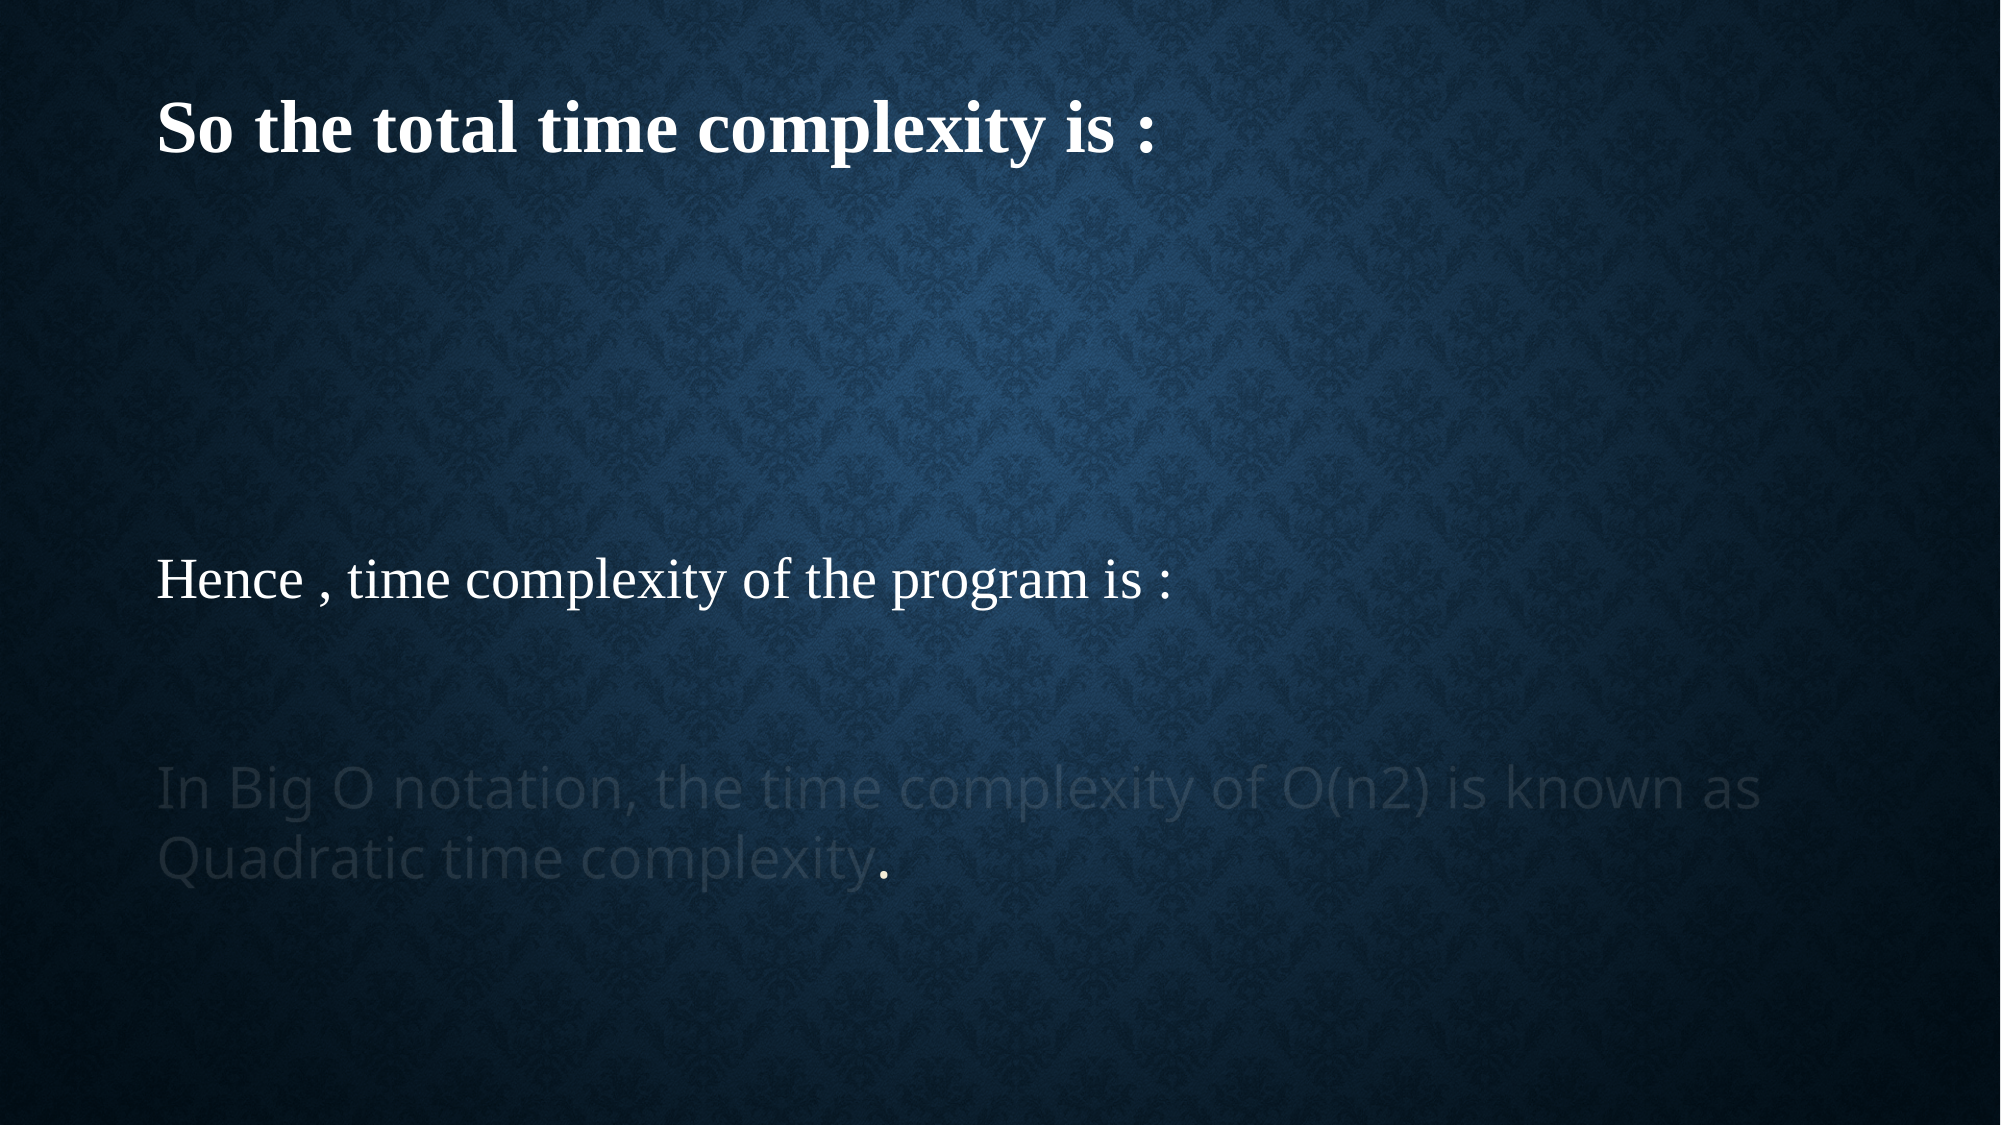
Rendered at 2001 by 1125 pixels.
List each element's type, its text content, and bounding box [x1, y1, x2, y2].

text_box So the total time complexity is : [141, 70, 1835, 176]
